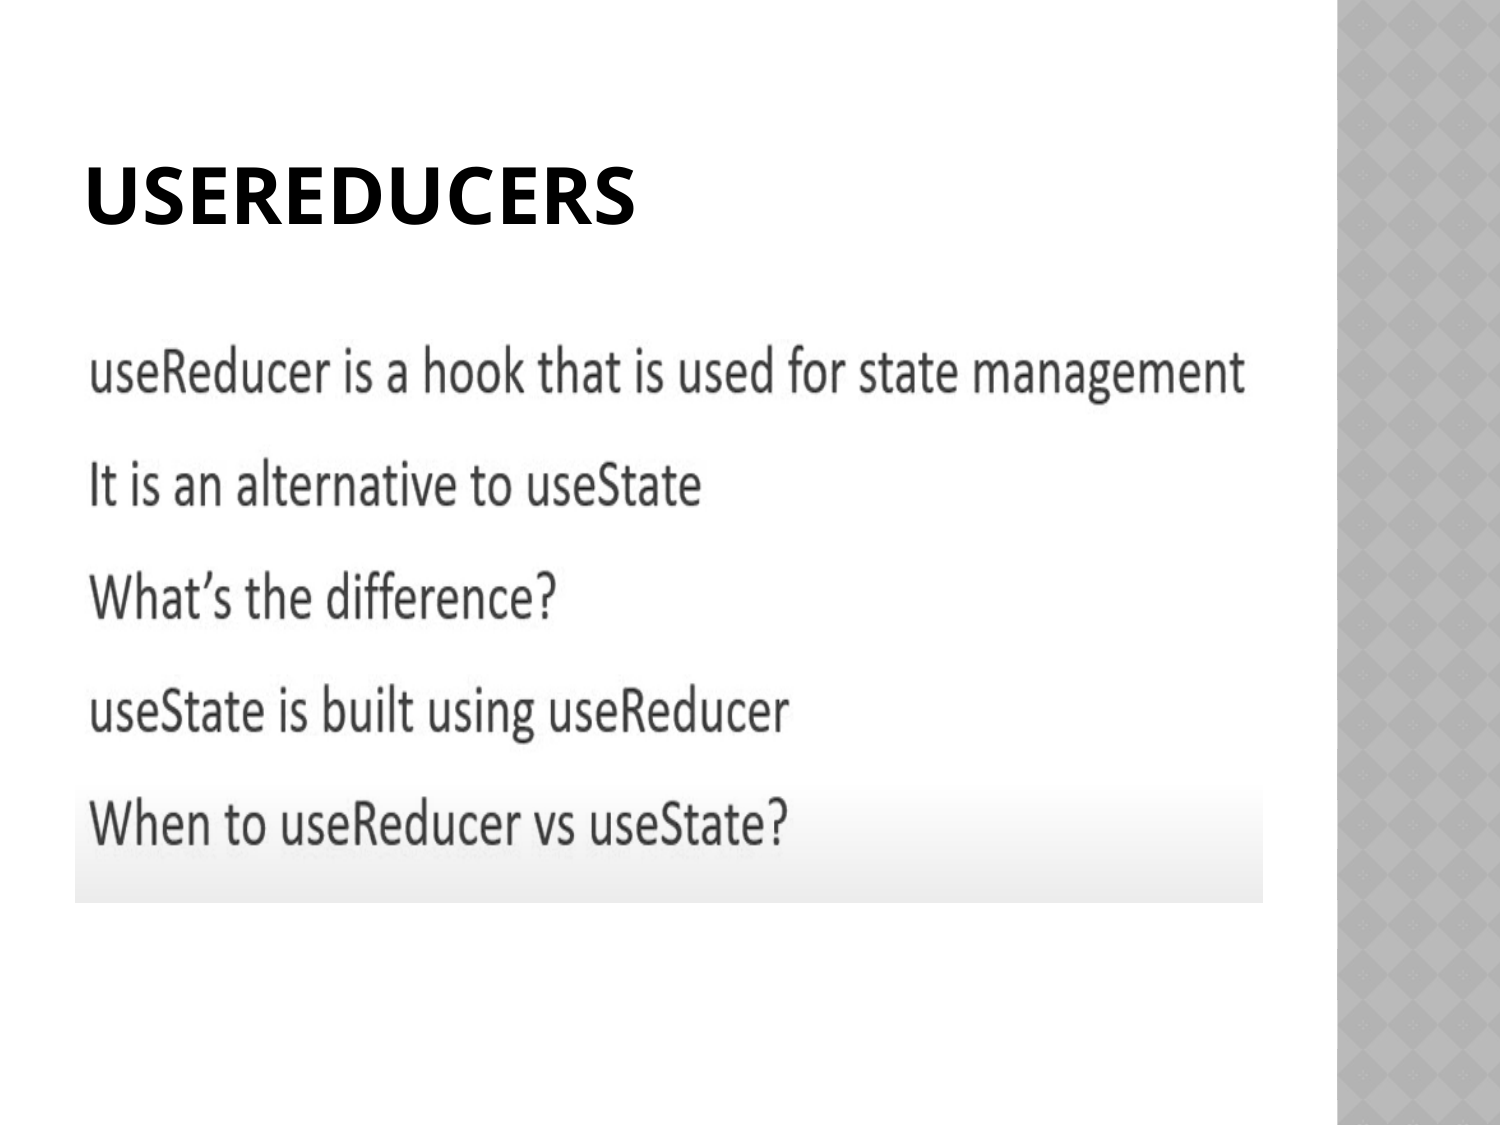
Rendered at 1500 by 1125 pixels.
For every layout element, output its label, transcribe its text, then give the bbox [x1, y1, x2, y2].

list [74, 339, 1263, 903]
title usereducers [75, 52, 1263, 240]
